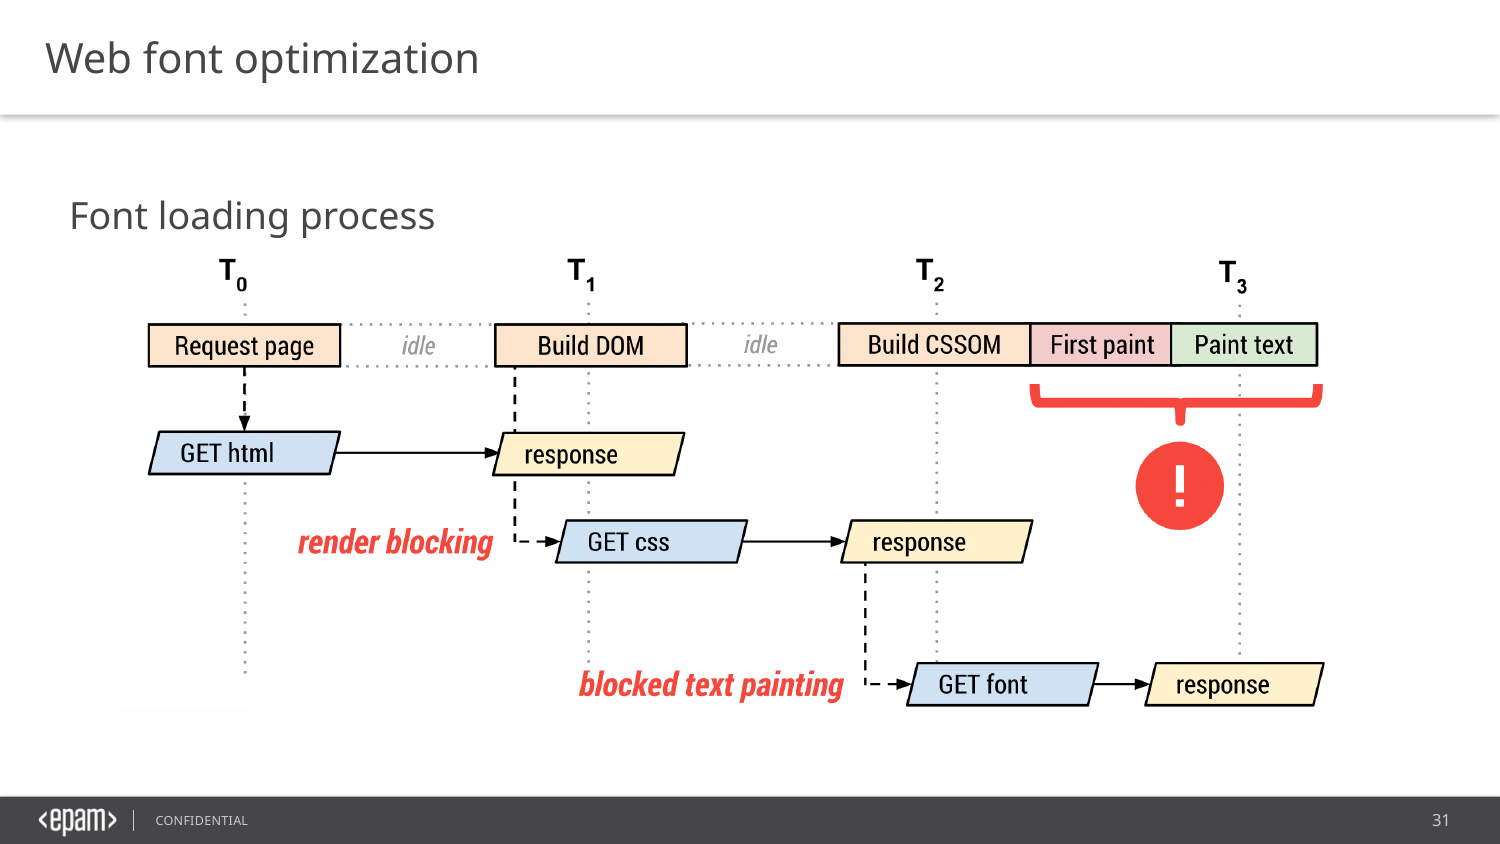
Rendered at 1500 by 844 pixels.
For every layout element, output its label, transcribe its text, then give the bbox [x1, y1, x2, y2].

picture [121, 247, 1362, 718]
list Font loading process [57, 176, 1426, 732]
picture [38, 808, 117, 837]
list Web font optimization [0, 0, 1500, 115]
